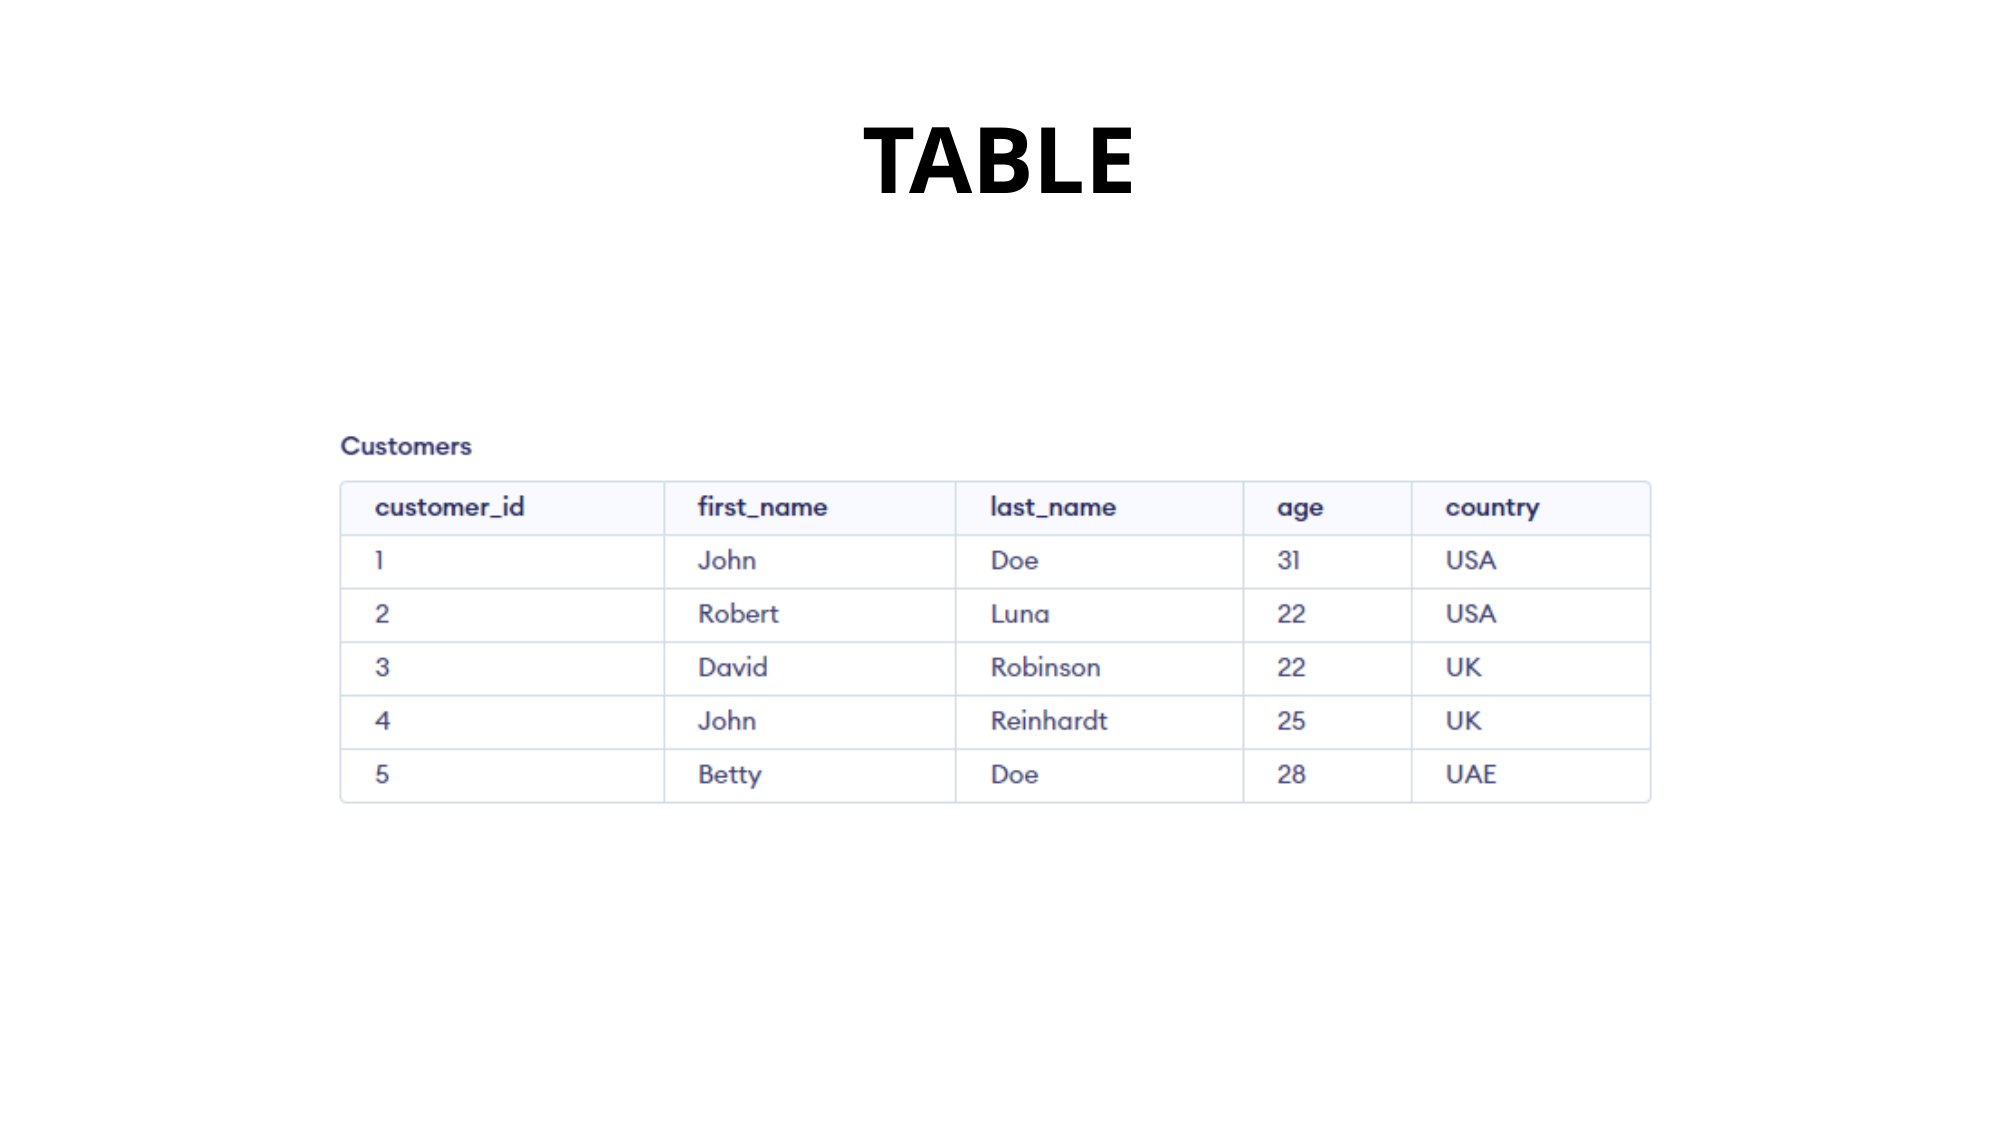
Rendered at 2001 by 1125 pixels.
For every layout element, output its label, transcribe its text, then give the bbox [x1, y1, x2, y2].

title TABLE [137, 55, 1863, 274]
picture [319, 414, 1681, 852]
